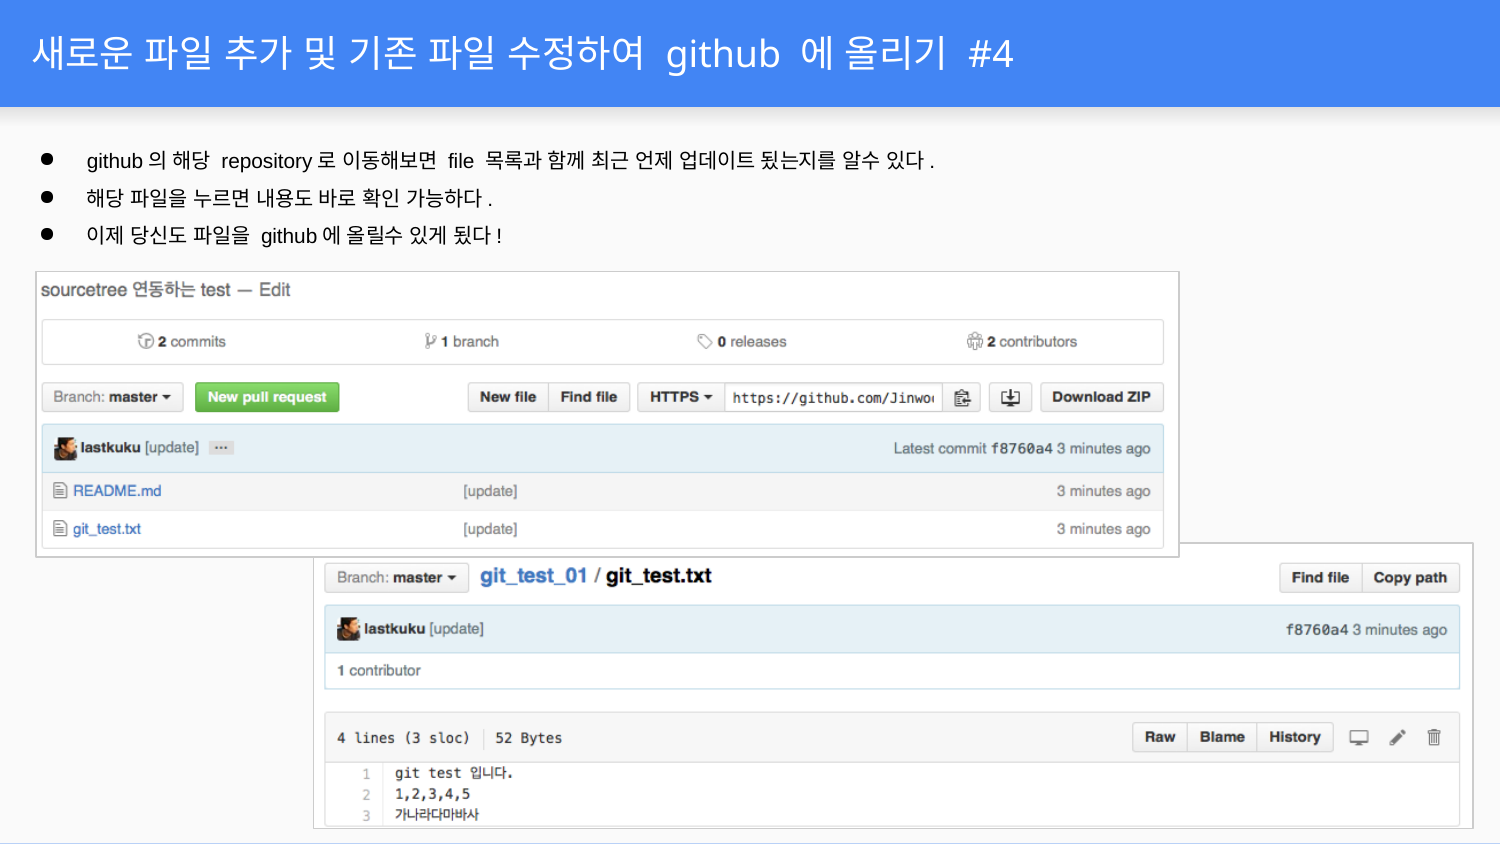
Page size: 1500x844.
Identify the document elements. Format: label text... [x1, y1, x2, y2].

picture [36, 272, 1473, 828]
text_box github의 해당 repository로 이동해보면 file 목록과 함께 최근 언제 업데이트 됬는지를 알수 있다. 해당 파일을 누르면 내용도 바로 확인 가능하다. 이제 당신도 파일을 github에 올릴수 있게 됬다! [0, 120, 1481, 365]
title 새로운 파일 추가 및 기존 파일 수정하여 github 에 올리기 #4 [16, 2, 1464, 102]
